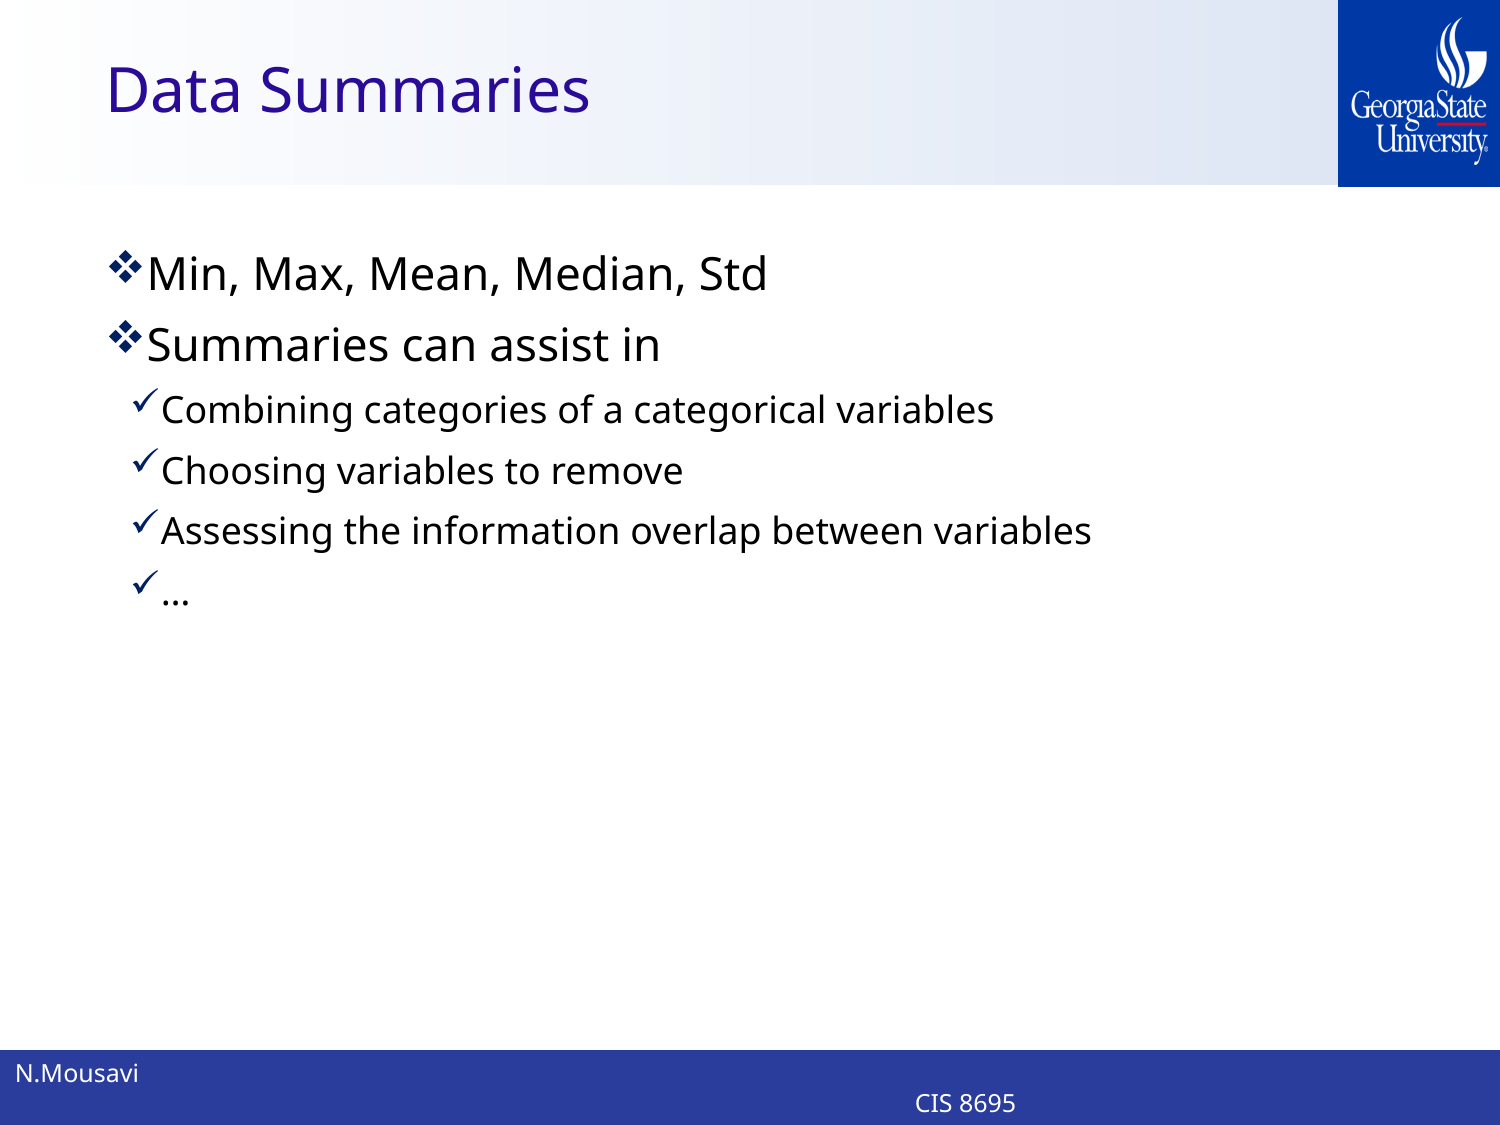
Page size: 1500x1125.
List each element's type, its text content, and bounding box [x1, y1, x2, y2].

title Data Summaries [90, 0, 1500, 185]
list Min, Max, Mean, Median, Std Summaries can assist in Combining categories of a categorical variables Choosing variables to remove Assessing the information overlap between variables … [90, 237, 1384, 952]
